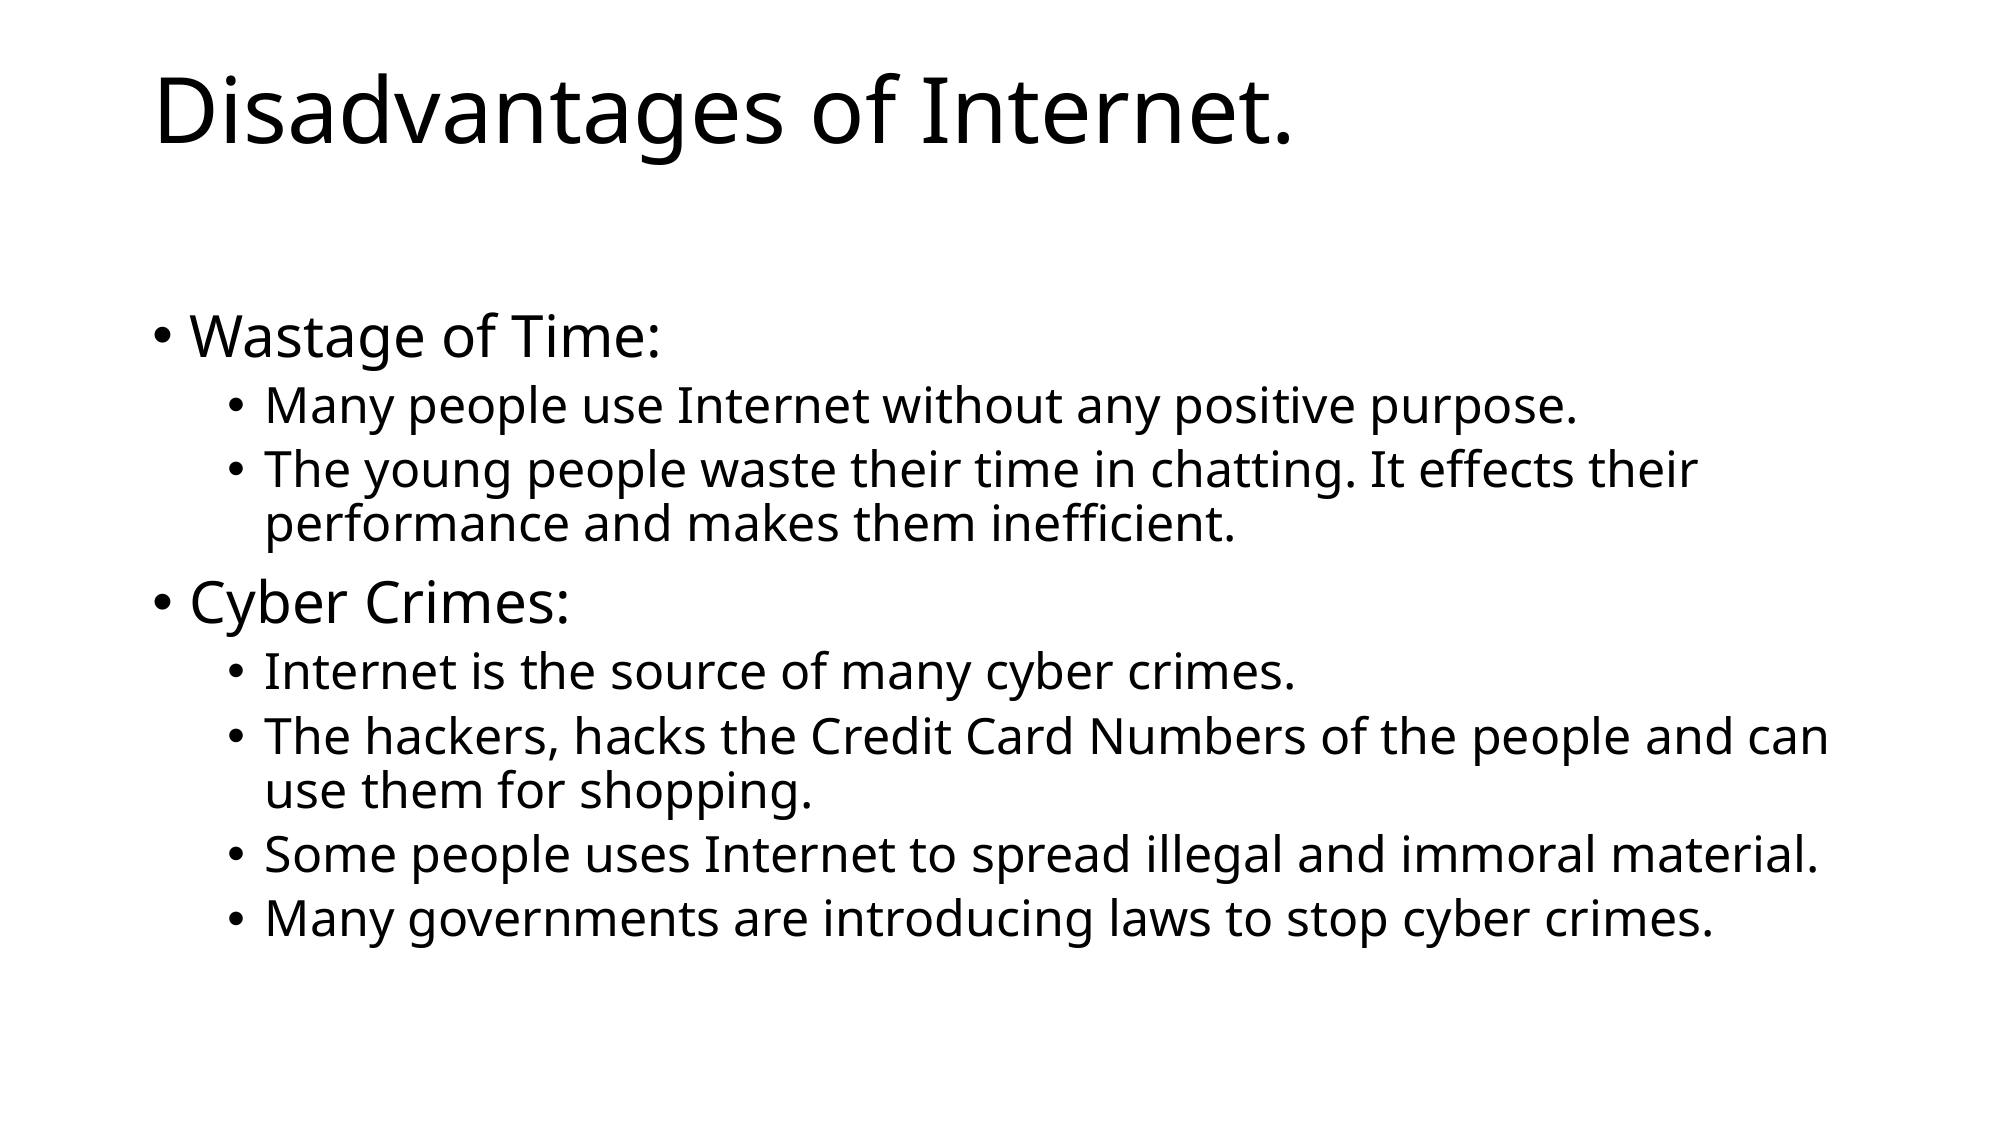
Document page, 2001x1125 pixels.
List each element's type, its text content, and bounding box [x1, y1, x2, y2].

list Wastage of Time: Many people use Internet without any positive purpose. The young people waste their time in chatting. It effects their performance and makes them inefficient. Cyber Crimes: Internet is the source of many cyber crimes. The hackers, hacks the Credit Card Numbers of the people and can use them for shopping. Some people uses Internet to spread illegal and immoral material. Many governments are introducing laws to stop cyber crimes. [137, 299, 1863, 1014]
title Disadvantages of Internet. [137, 59, 1863, 278]
